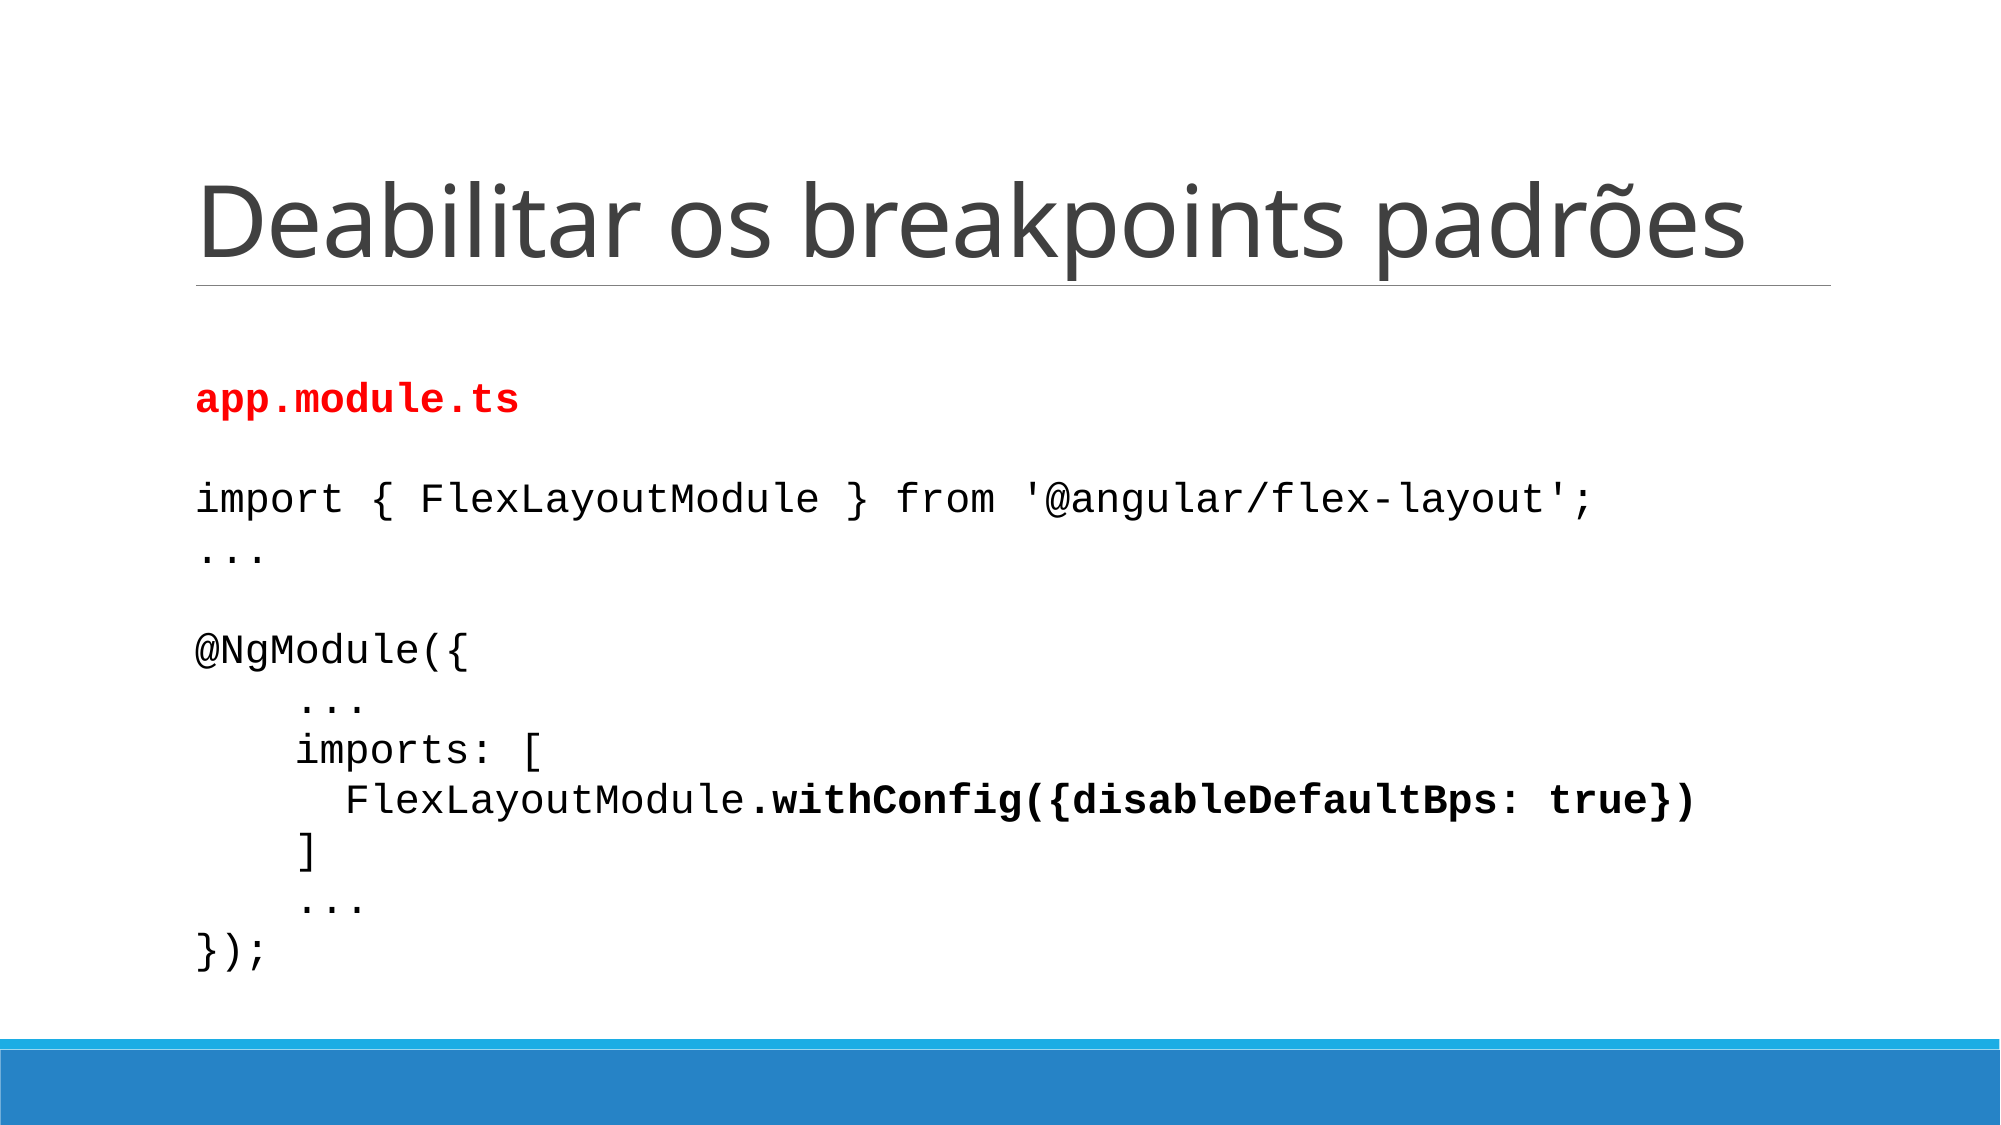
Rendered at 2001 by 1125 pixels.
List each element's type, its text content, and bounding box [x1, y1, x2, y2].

title Deabilitar os breakpoints padrões [180, 47, 1830, 285]
text_box .withConfig({disableDefaultBps: true}) [732, 764, 1713, 829]
text_box app.module.ts import { FlexLayoutModule } from '@angular/flex-layout'; ... @NgModule({ ... imports: [ FlexLayoutModule ] ... }); [179, 363, 1830, 979]
